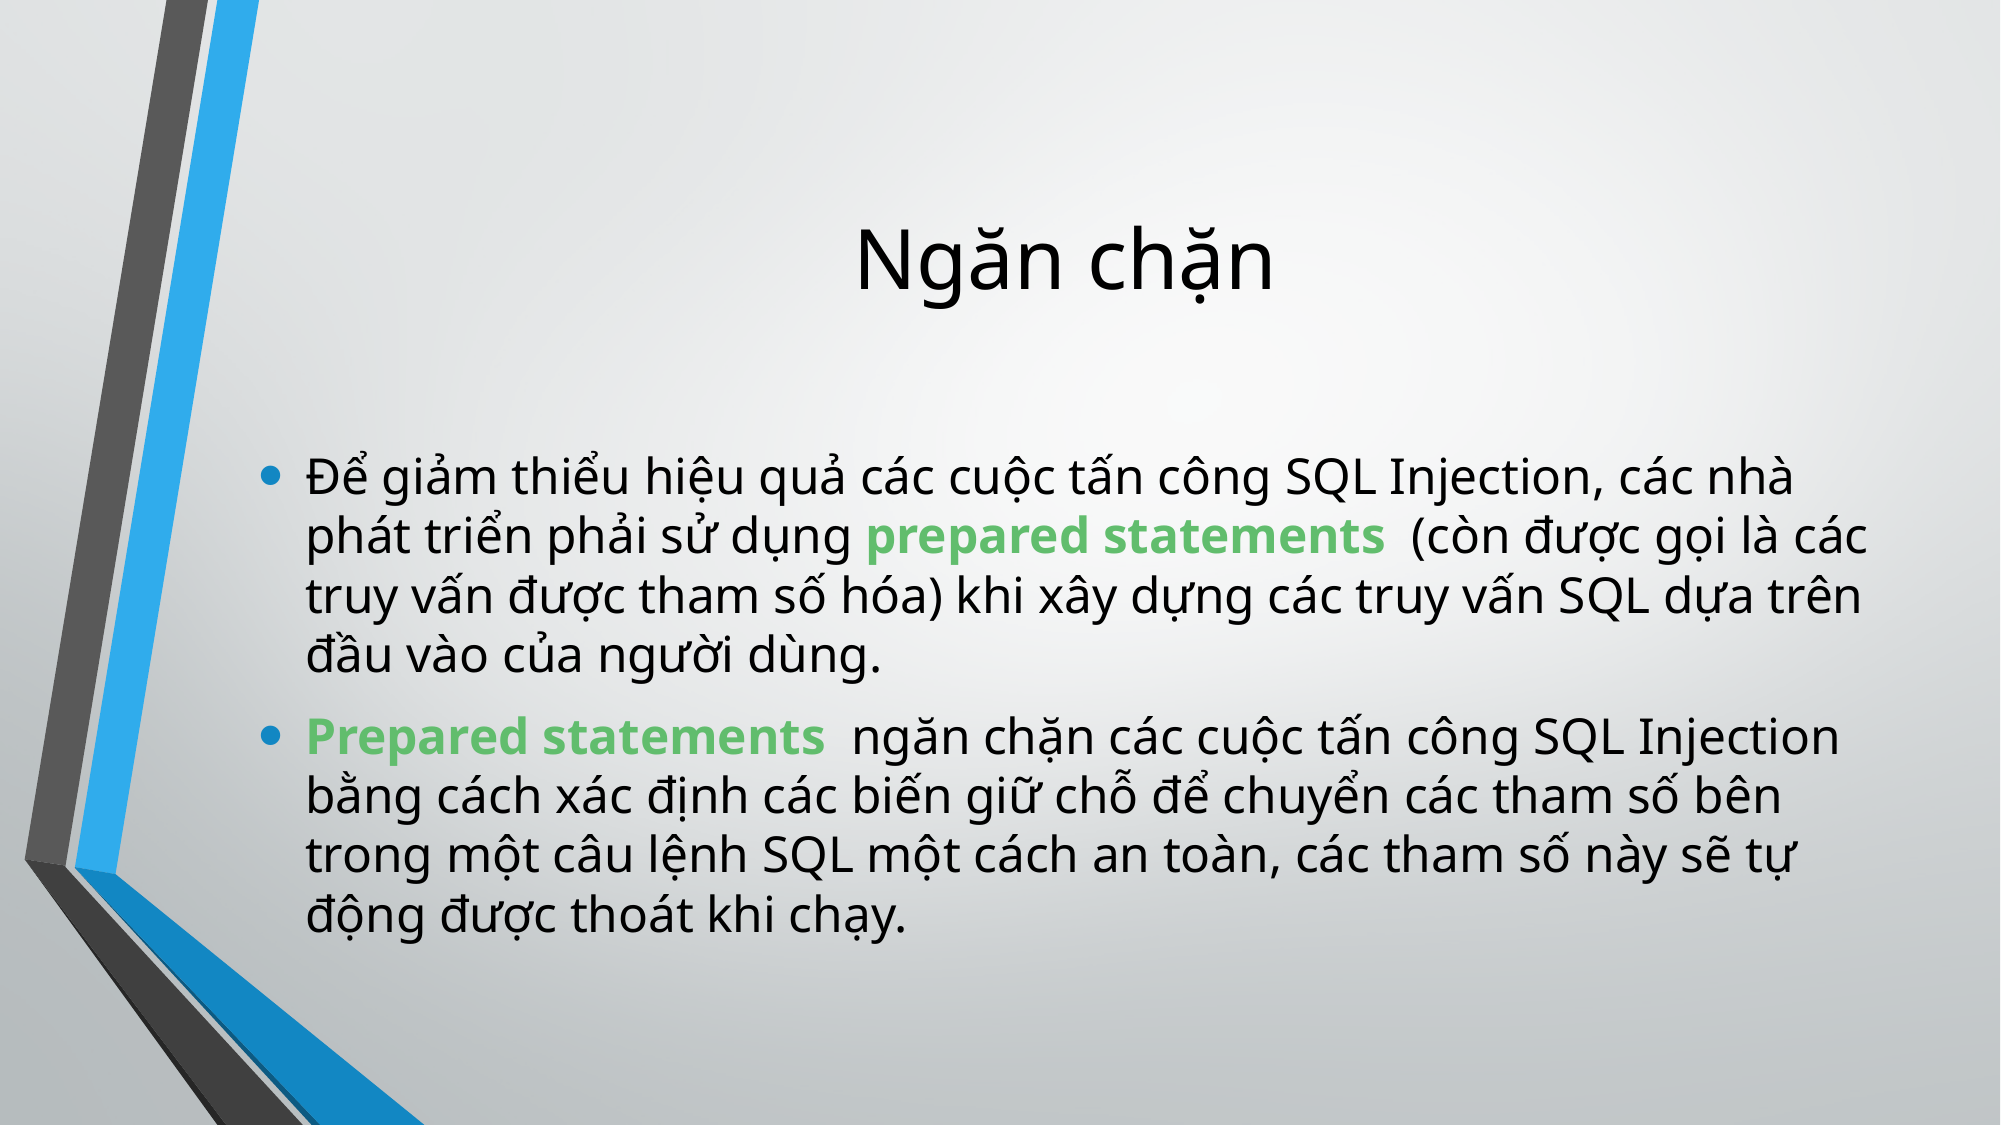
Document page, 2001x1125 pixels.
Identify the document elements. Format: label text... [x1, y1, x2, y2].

list Để giảm thiểu hiệu quả các cuộc tấn công SQL Injection, các nhà phát triển phải sử dụng prepared statements (còn được gọi là các truy vấn được tham số hóa) khi xây dựng các truy vấn SQL dựa trên đầu vào của người dùng. Prepared statements ngăn chặn các cuộc tấn công SQL Injection bằng cách xác định các biến giữ chỗ để chuyển các tham số bên trong một câu lệnh SQL một cách an toàn, các tham số này sẽ tự động được thoát khi chạy. [243, 437, 1887, 950]
title Ngăn chặn [243, 112, 1887, 400]
